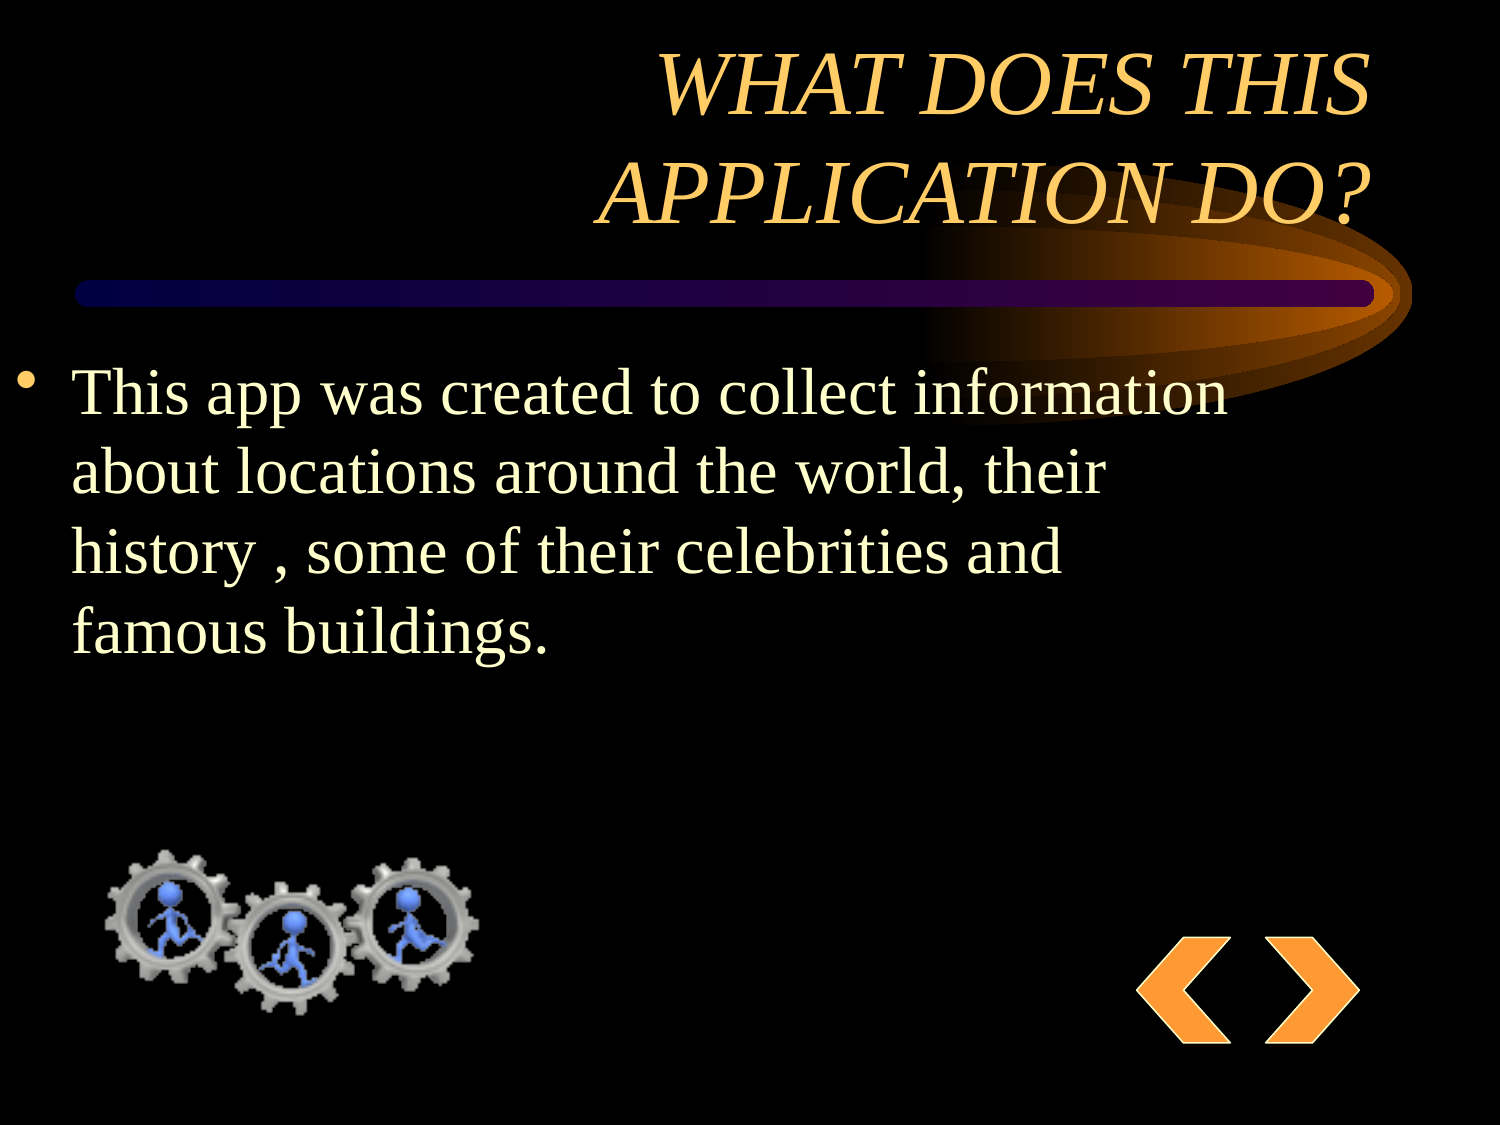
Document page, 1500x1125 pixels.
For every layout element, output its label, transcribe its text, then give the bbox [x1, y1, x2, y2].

title WHAT DOES THIS APPLICATION DO? [112, 62, 1388, 250]
picture [93, 843, 491, 1045]
list This app was created to collect information about locations around the world, their history , some of their celebrities and famous buildings. [0, 339, 1275, 1015]
